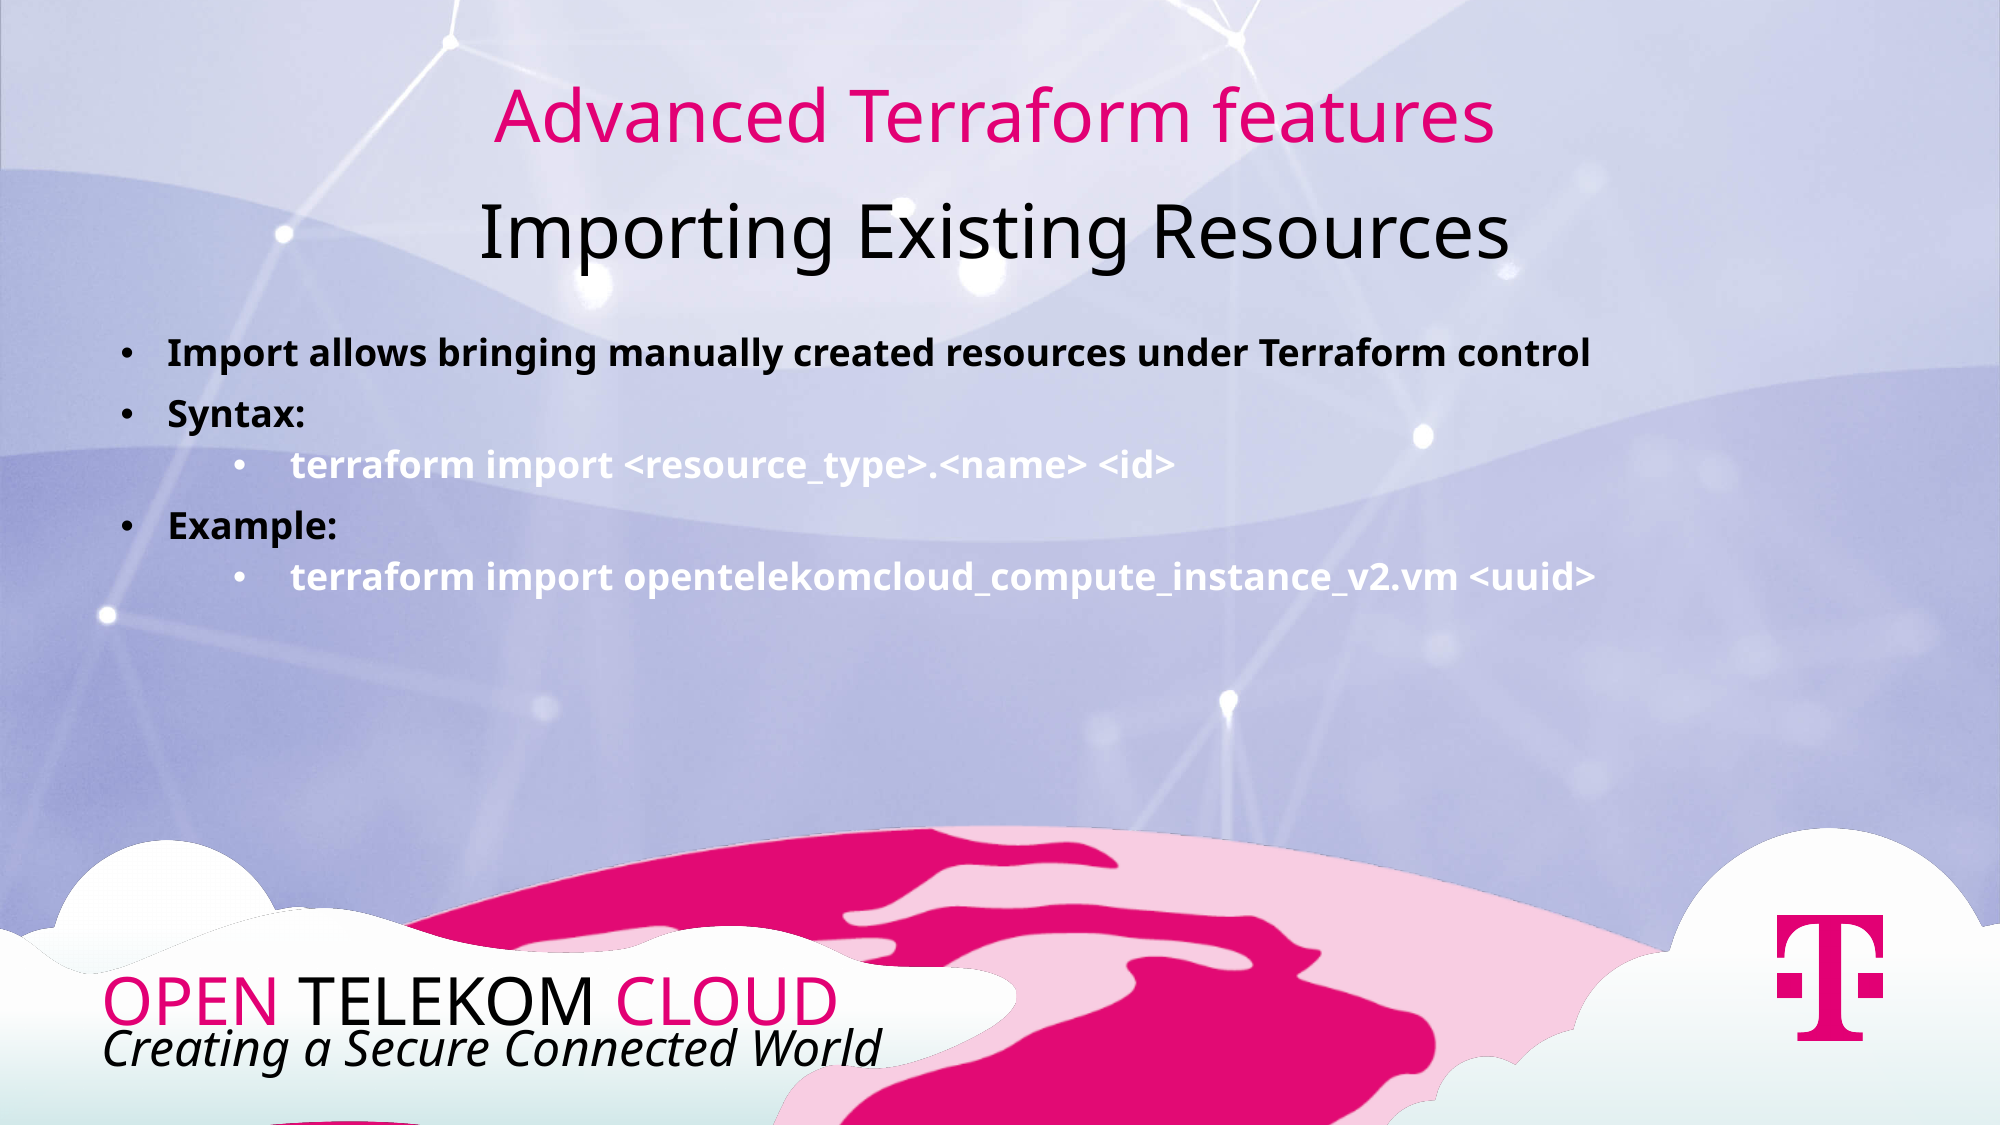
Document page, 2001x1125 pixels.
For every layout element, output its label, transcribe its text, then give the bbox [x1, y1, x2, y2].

list Advanced Terraform features [104, 72, 1887, 167]
picture [0, 0, 2000, 1125]
list Importing Existing Resources [104, 186, 1887, 297]
list Import allows bringing manually created resources under Terraform control Syntax: terraform import <resource_type>.<name> <id> Example: terraform import opentelekomcloud_compute_instance_v2.vm <uuid> [105, 326, 1888, 866]
